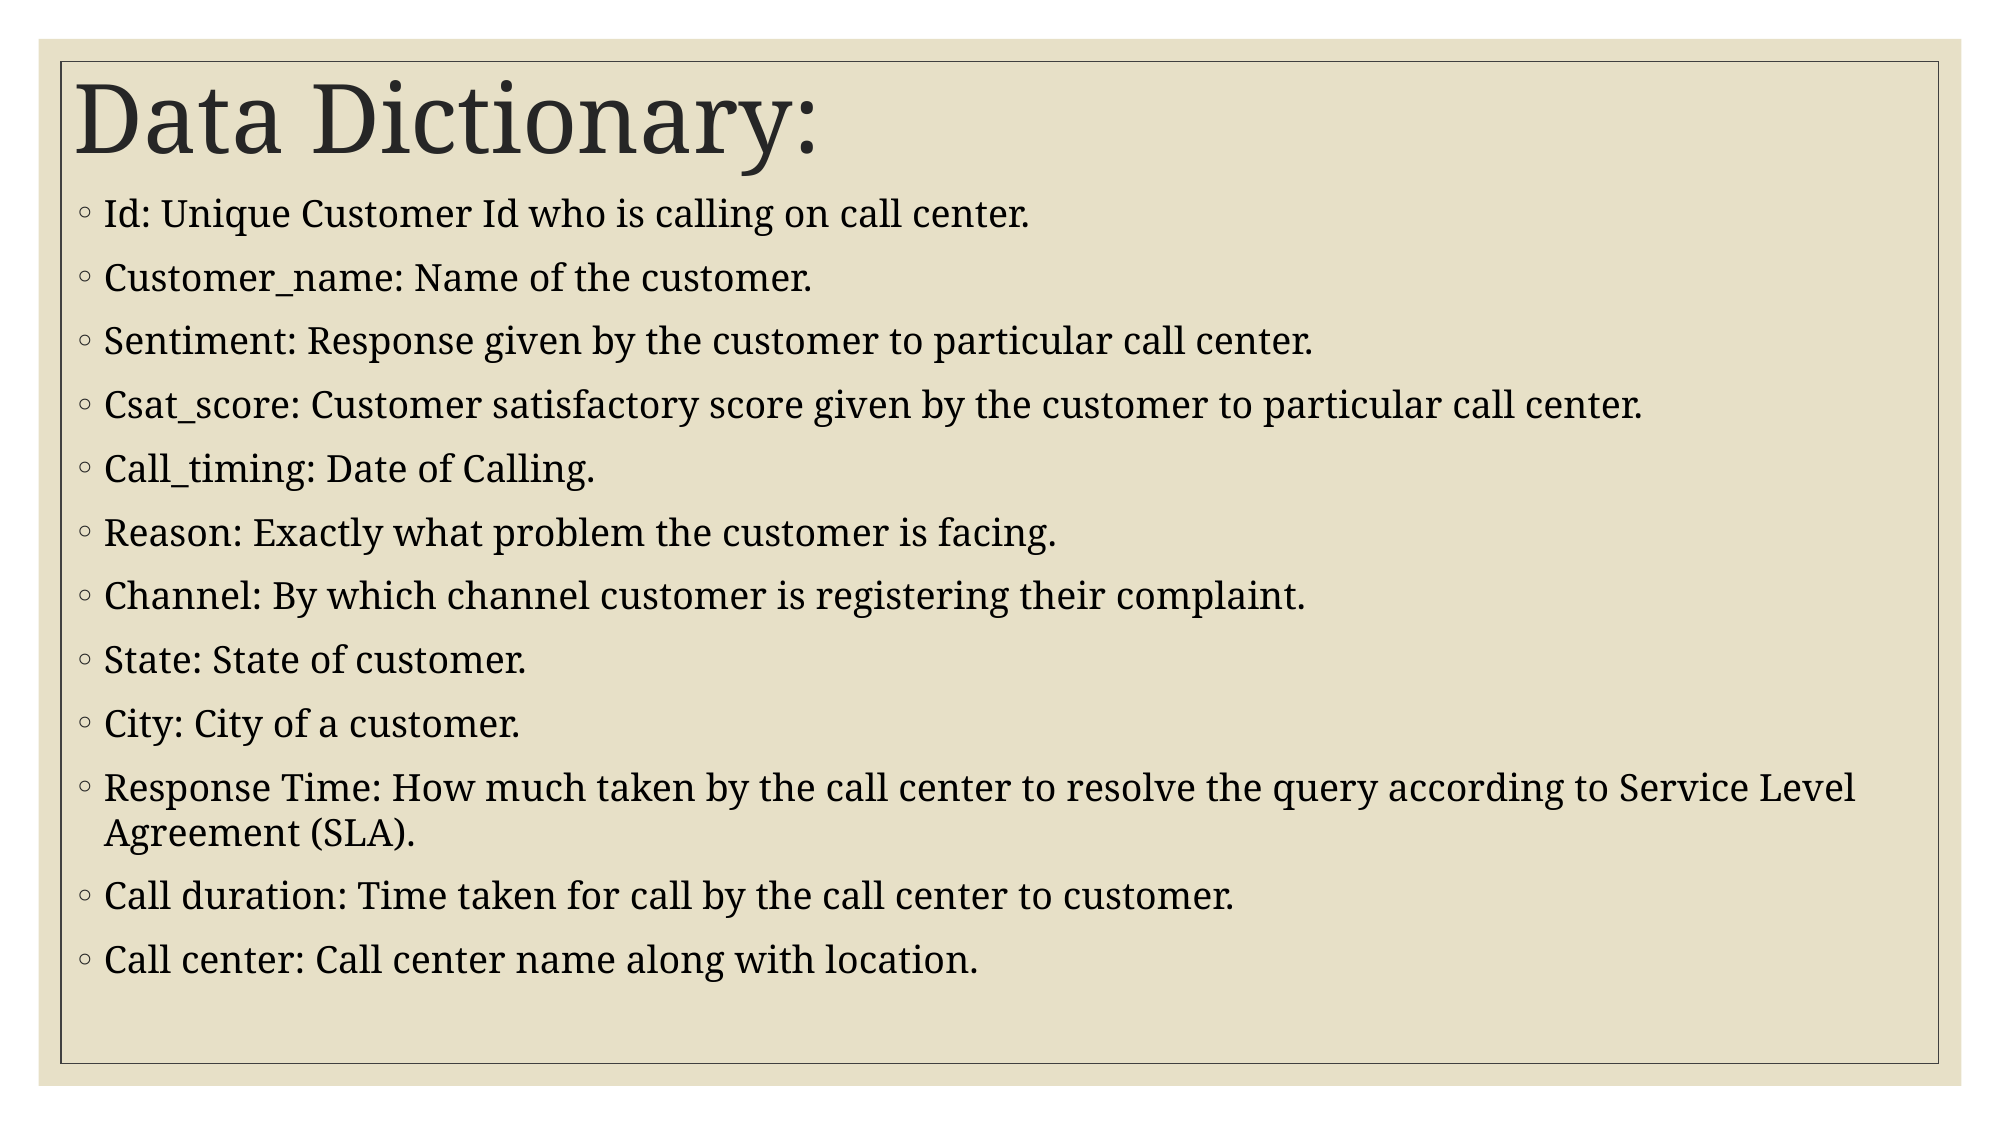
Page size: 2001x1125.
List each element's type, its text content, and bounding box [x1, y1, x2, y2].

list Id: Unique Customer Id who is calling on call center. Customer_name: Name of the customer. Sentiment: Response given by the customer to particular call center. Csat_score: Customer satisfactory score given by the customer to particular call center. Call_timing: Date of Calling. Reason: Exactly what problem the customer is facing. Channel: By which channel customer is registering their complaint. State: State of customer. City: City of a customer. Response Time: How much taken by the call center to resolve the query according to Service Level Agreement (SLA). Call duration: Time taken for call by the call center to customer. Call center: Call center name along with location. [58, 182, 1945, 1063]
title Data Dictionary: [58, 63, 1945, 182]
